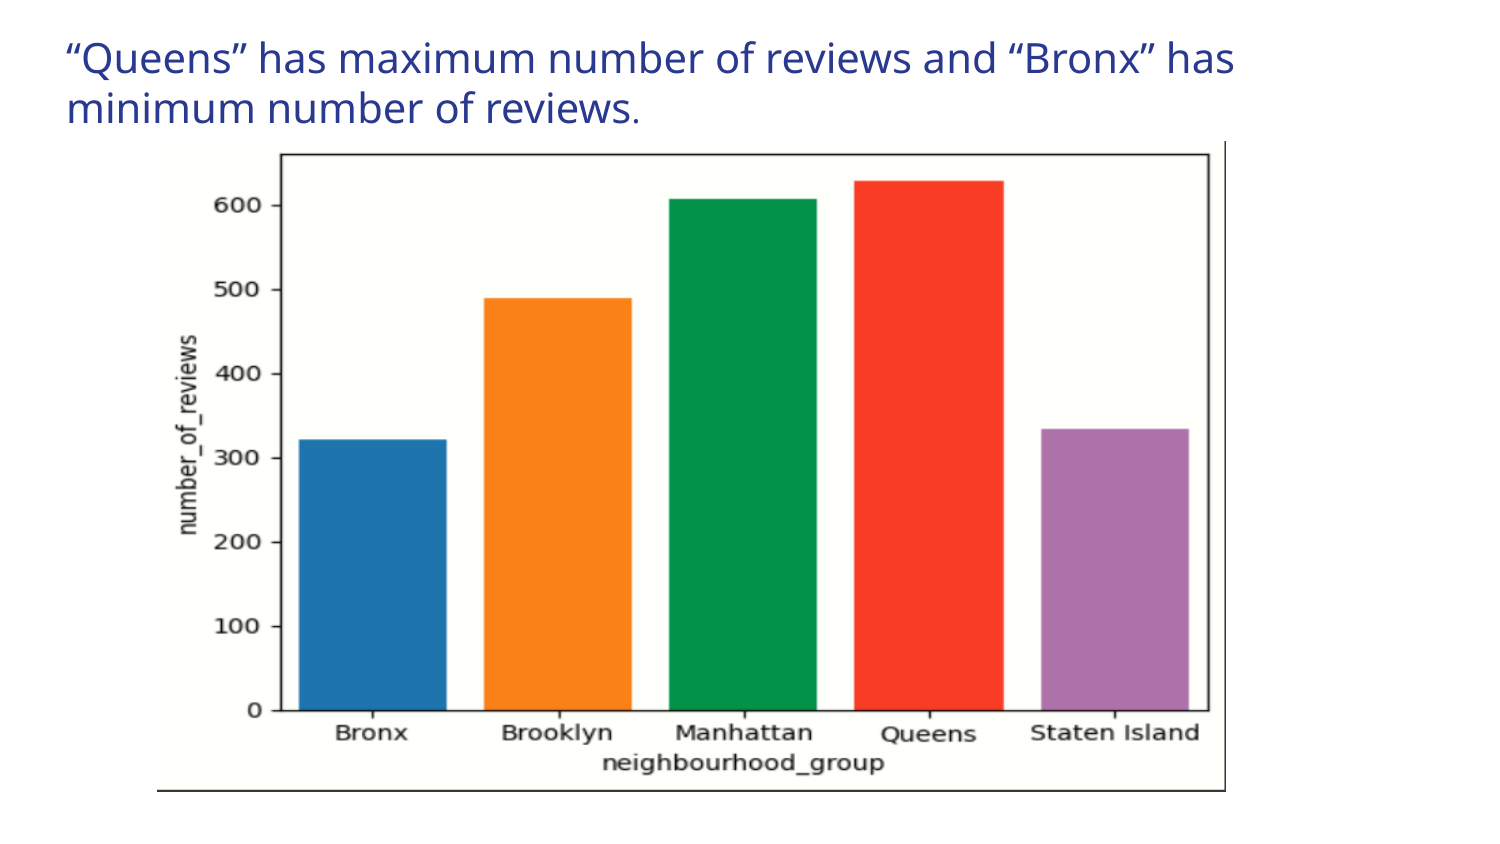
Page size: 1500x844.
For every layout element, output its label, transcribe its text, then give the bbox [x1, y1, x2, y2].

picture [157, 141, 1227, 792]
title “Queens” has maximum number of reviews and “Bronx” has minimum number of reviews. [51, 16, 1449, 134]
